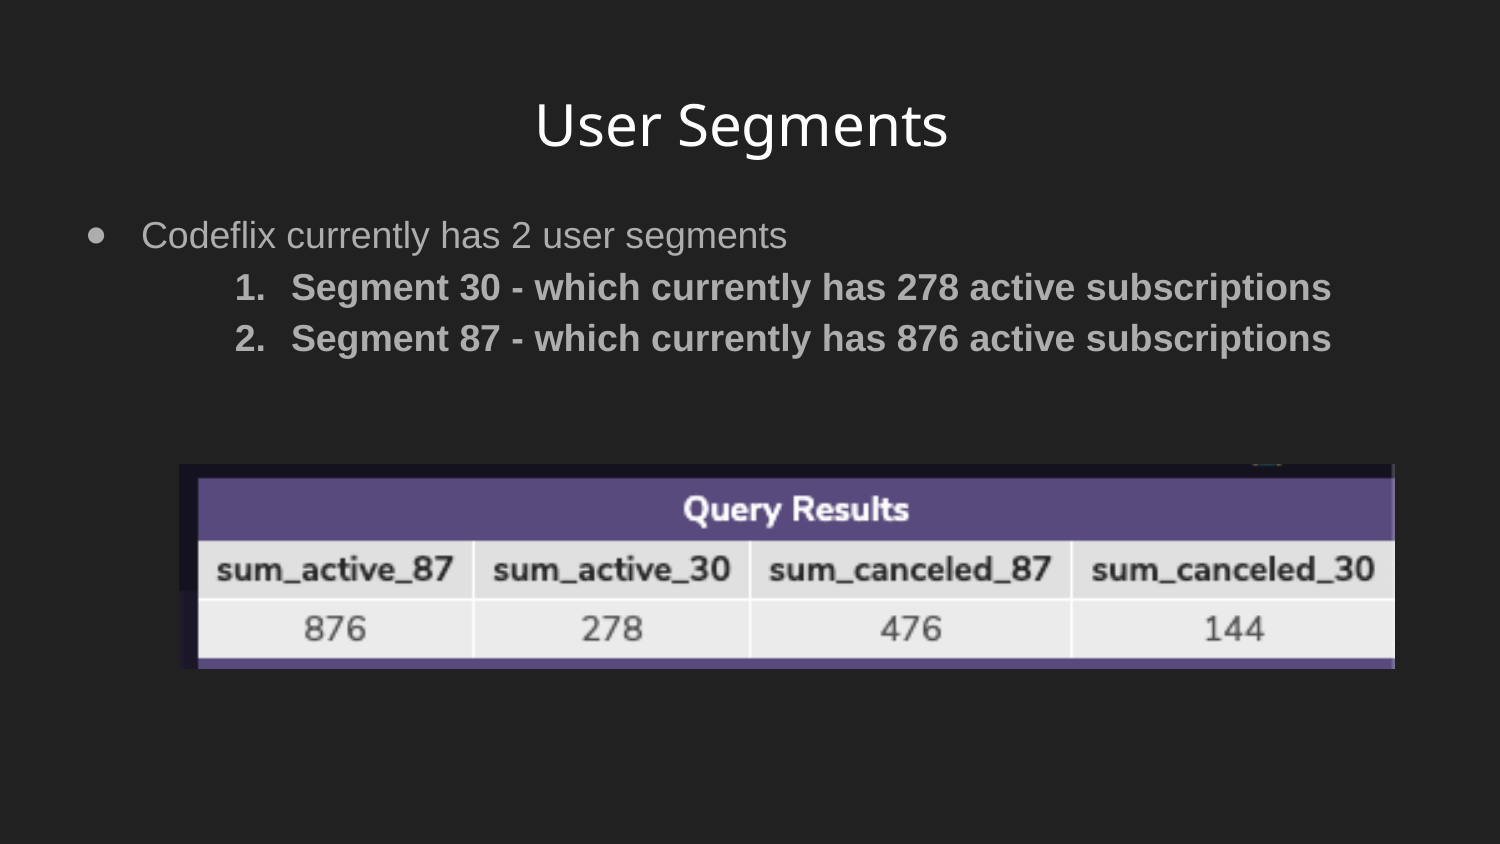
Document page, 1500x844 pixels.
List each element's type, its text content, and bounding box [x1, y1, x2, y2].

list Codeflix currently has 2 user segments Segment 30 - which currently has 278 active subscriptions Segment 87 - which currently has 876 active subscriptions [51, 189, 1449, 750]
title User Segments [51, 72, 1449, 167]
picture [179, 464, 1395, 669]
